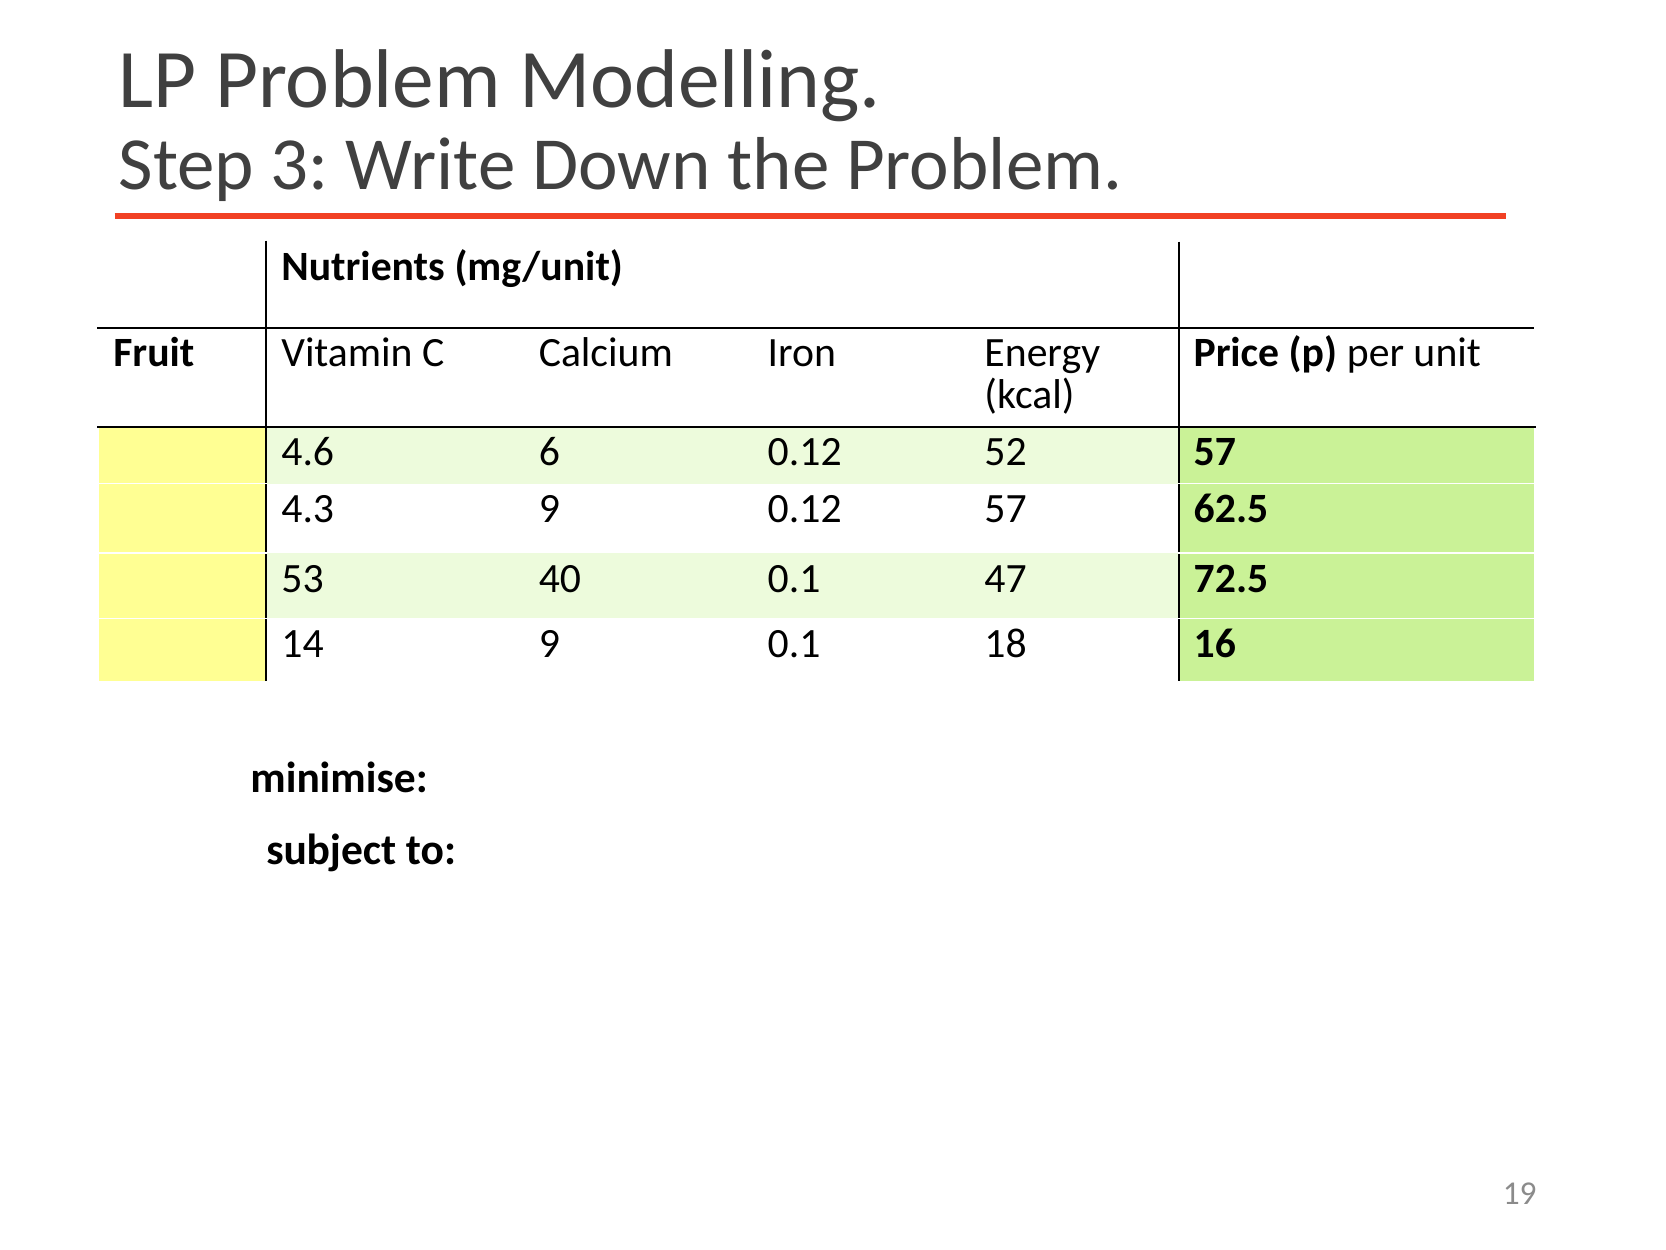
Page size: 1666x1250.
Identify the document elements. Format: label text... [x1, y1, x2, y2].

slide_number 19 [1176, 1158, 1552, 1225]
title LP Problem Modelling. Step 3: Write Down the Problem. [103, 0, 1541, 242]
